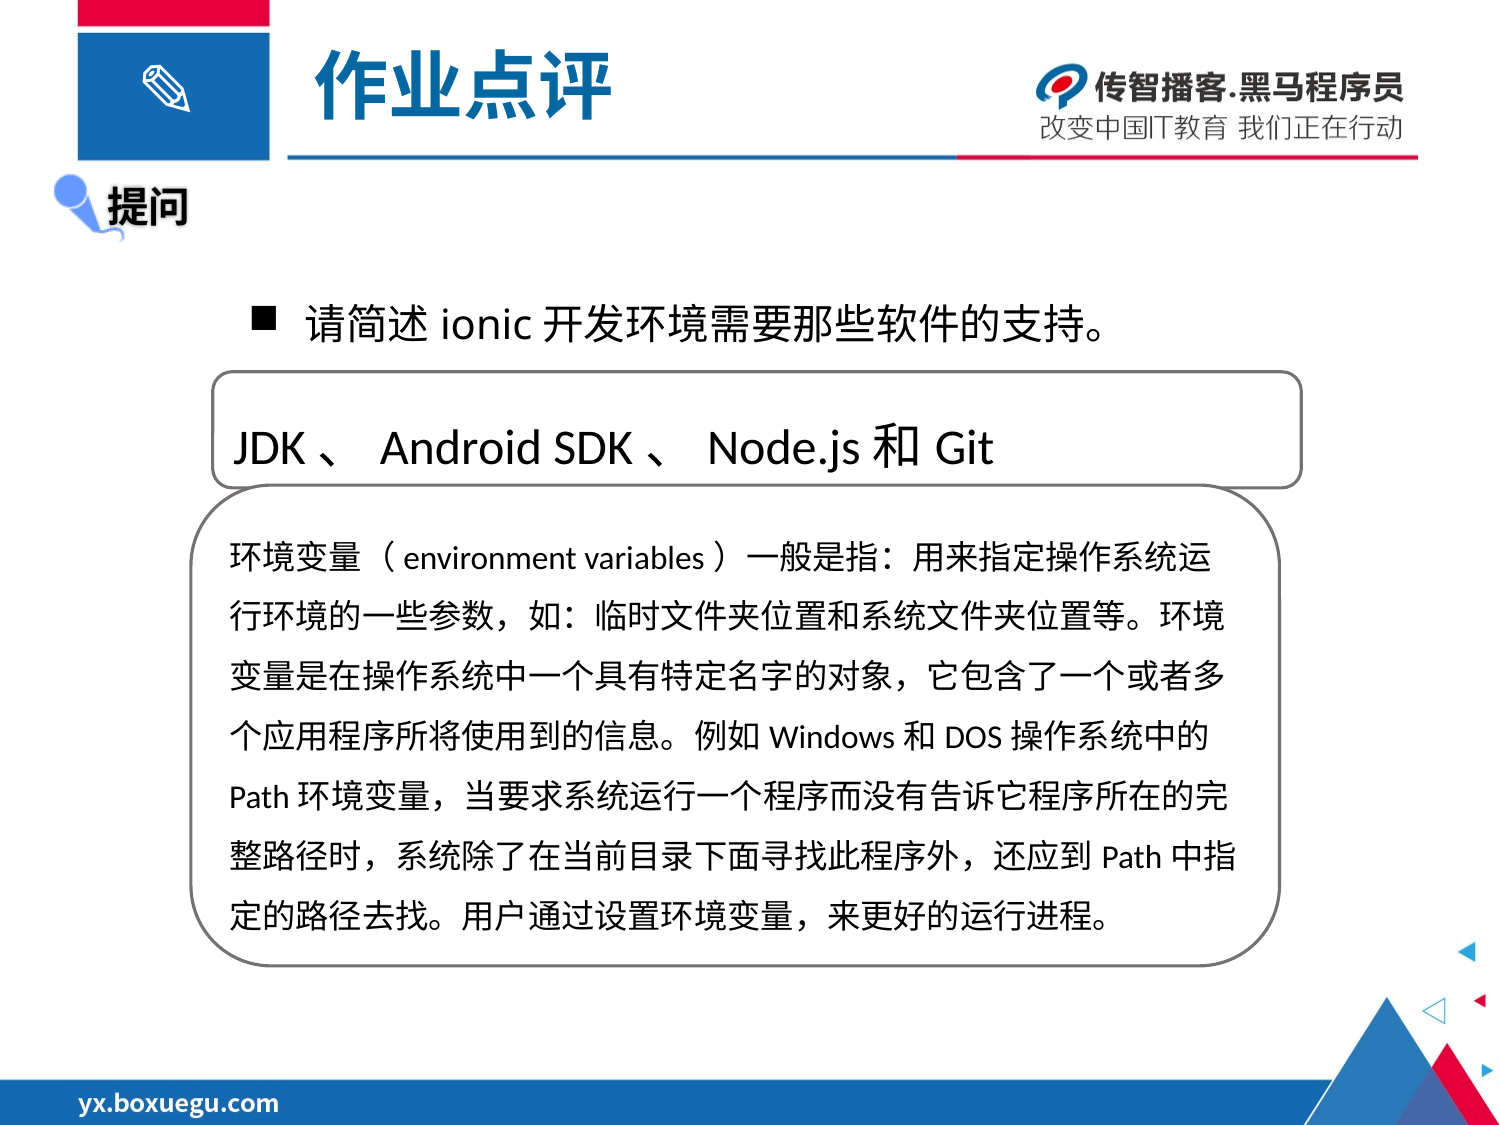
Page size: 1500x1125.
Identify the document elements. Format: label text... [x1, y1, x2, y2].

picture [0, 0, 1500, 1125]
text_box 作业点评 [41, 26, 886, 153]
text_box JDK、Android SDK、Node.js和Git [212, 371, 1302, 488]
text_box 请简述ionic开发环境需要那些软件的支持。 请简述什么是环境变量。 [8, 265, 1317, 709]
text_box 环境变量（environment variables）一般是指：用来指定操作系统运行环境的一些参数，如：临时文件夹位置和系统文件夹位置等。环境变量是在操作系统中一个具有特定名字的对象，它包含了一个或者多个应用程序所将使用到的信息。例如Windows和DOS操作系统中的Path环境变量，当要求系统运行一个程序而没有告诉它程序所在的完整路径时，系统除了在当前目录下面寻找此程序外，还应到Path中指定的路径去找。用户通过设置环境变量，来更好的运行进程。 [190, 485, 1280, 966]
text_box 提问 [126, 173, 206, 238]
